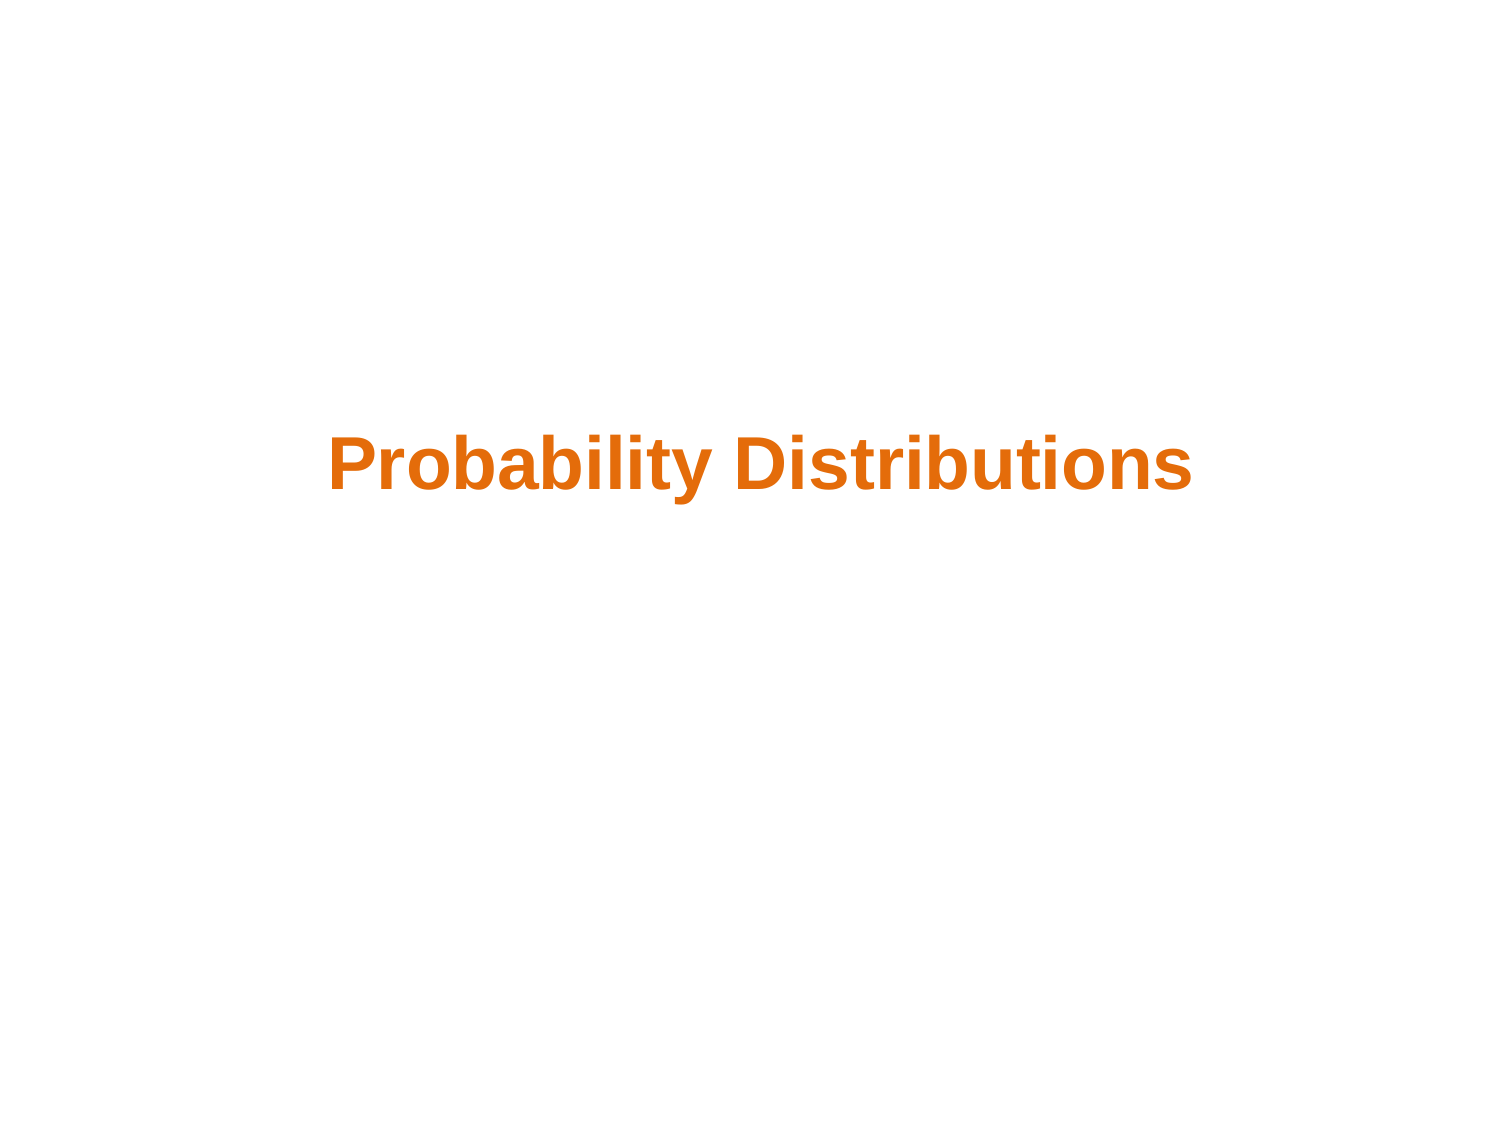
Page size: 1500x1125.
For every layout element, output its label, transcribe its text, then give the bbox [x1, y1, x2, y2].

text_box Probability Distributions [324, 412, 1200, 505]
text_box [416, 287, 1263, 600]
